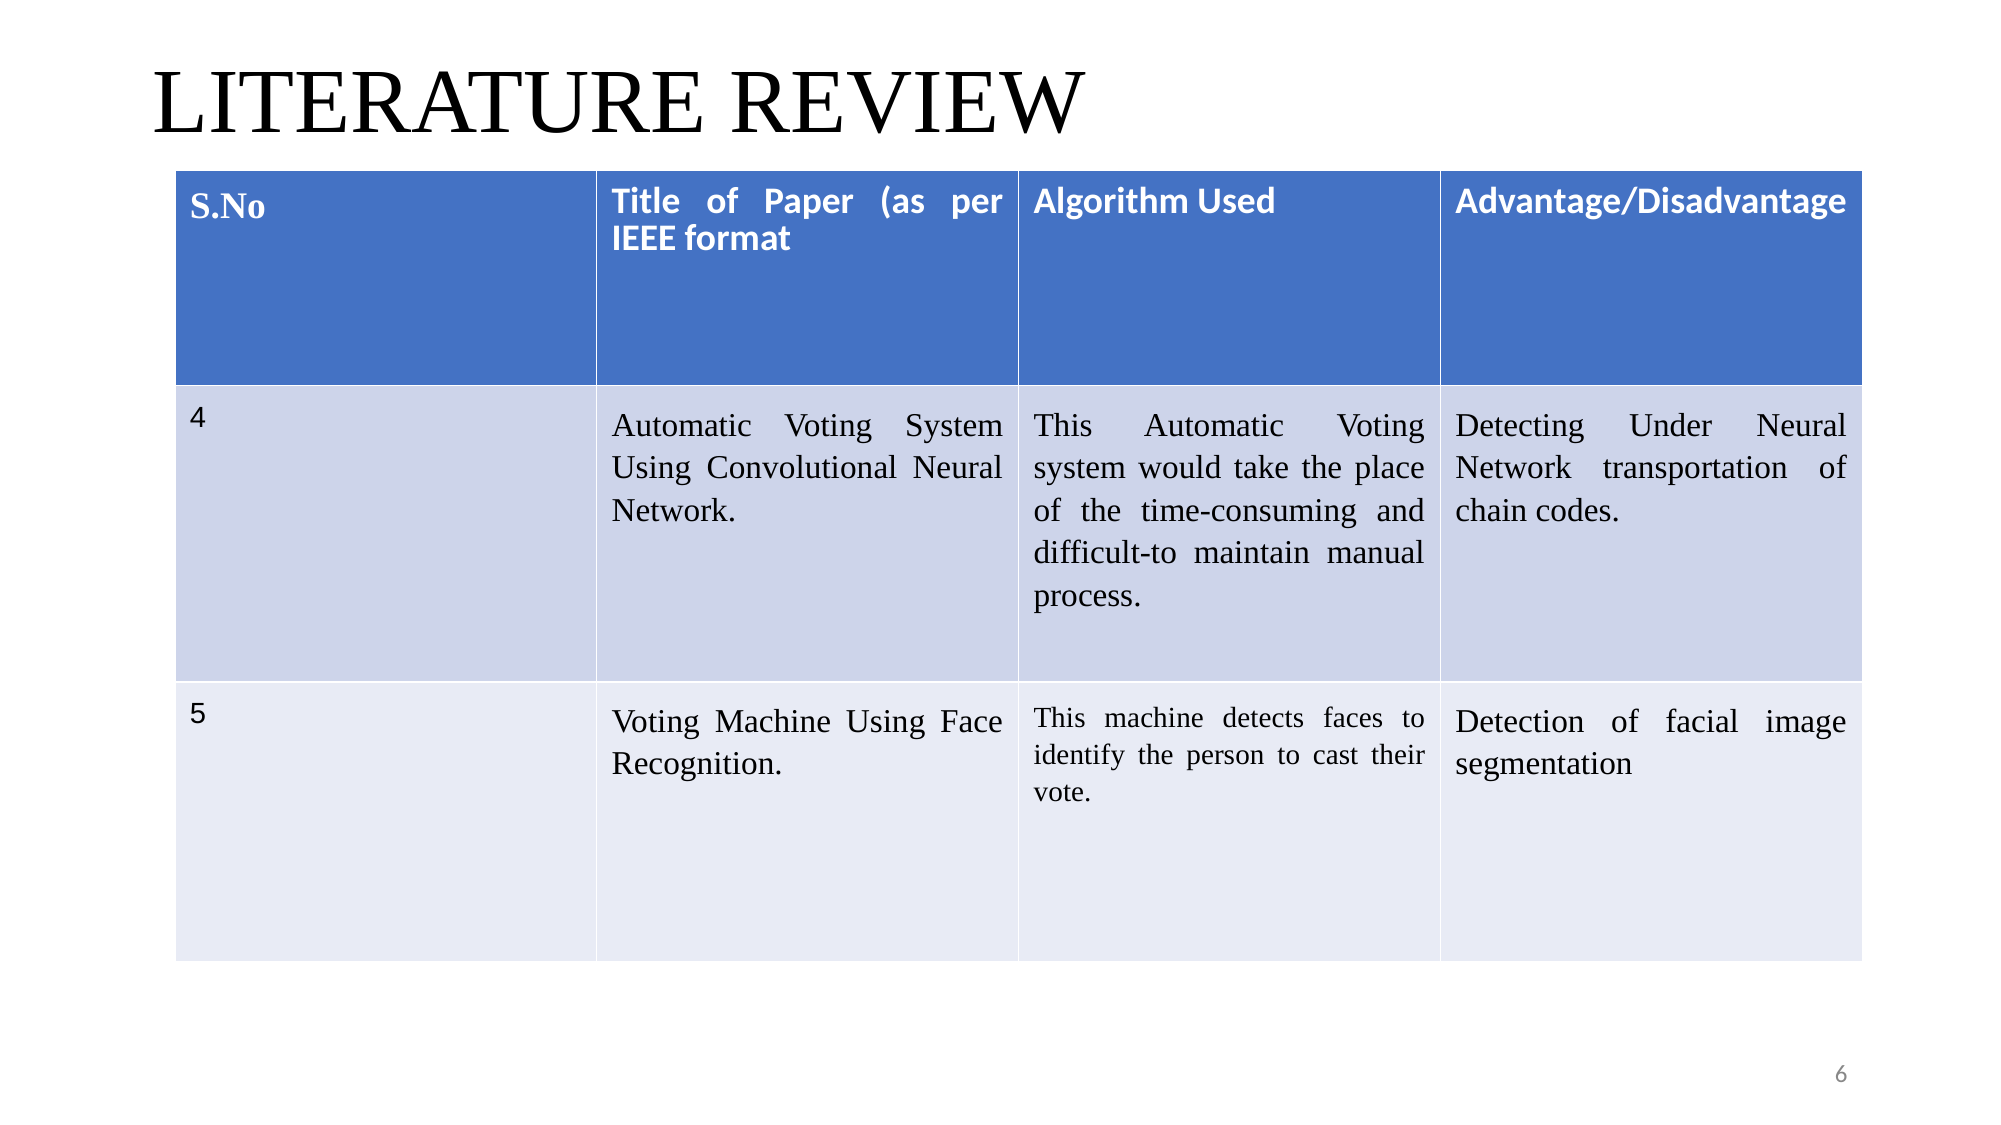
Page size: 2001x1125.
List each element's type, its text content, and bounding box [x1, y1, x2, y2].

table_cell This Automatic Voting system would take the place of the time-consuming and difficult-to maintain manual process. [1019, 386, 1440, 681]
table_cell Voting Machine Using Face Recognition. [597, 683, 1018, 961]
title LITERATURE REVIEW [137, 23, 1863, 182]
table_cell 5 [176, 683, 596, 961]
table_cell This machine detects faces to identify the person to cast their vote. [1019, 683, 1440, 961]
table_header Title of Paper (as per IEEE format [597, 171, 1018, 385]
table_header S.No [176, 171, 596, 385]
table_cell Automatic Voting System Using Convolutional Neural Network. [597, 386, 1018, 681]
table_header Algorithm Used [1019, 171, 1440, 385]
slide_number ‹#› [1412, 1042, 1863, 1103]
table_header Advantage/Disadvantage [1441, 171, 1862, 385]
table_cell Detection of facial image segmentation [1441, 683, 1862, 961]
table_cell Detecting Under Neural Network transportation of chain codes. [1441, 386, 1862, 681]
table_cell 4 [176, 386, 596, 681]
